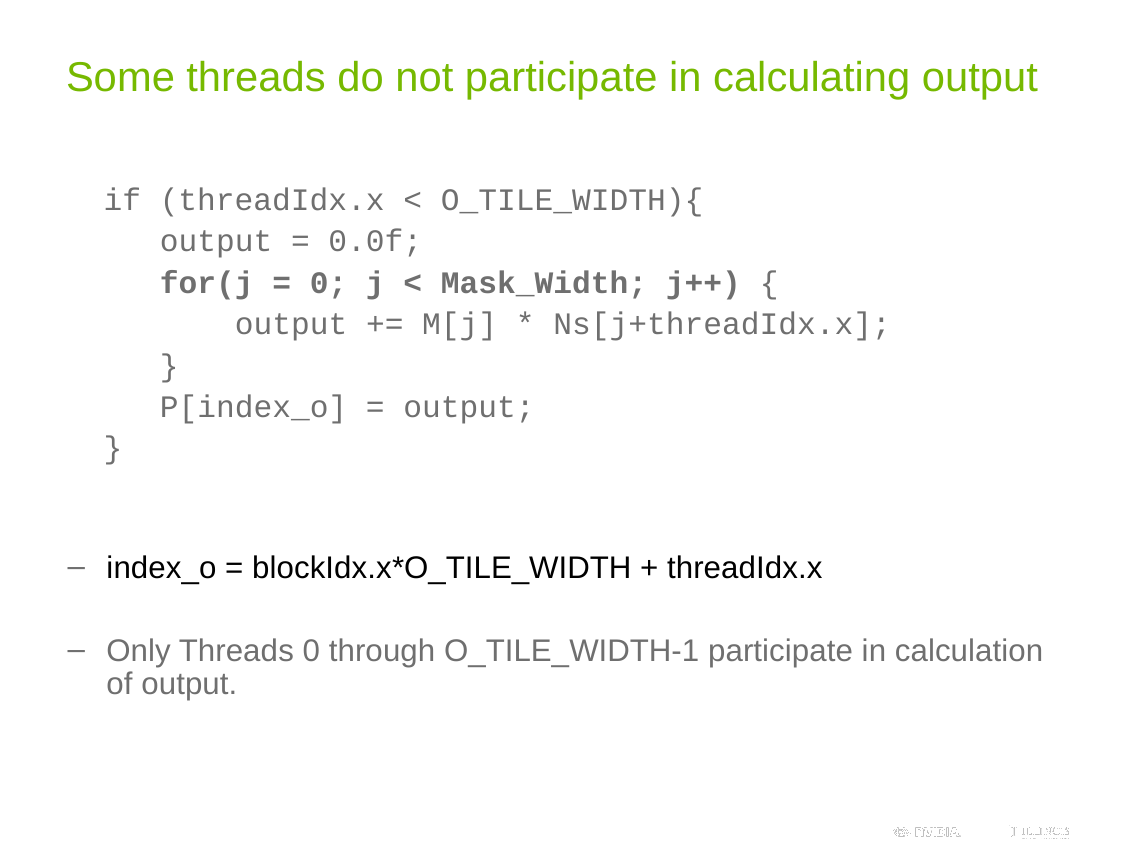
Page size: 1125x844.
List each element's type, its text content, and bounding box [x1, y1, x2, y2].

list index_o = blockIdx.x*O_TILE_WIDTH + threadIdx.x Only Threads 0 through O_TILE_WIDTH-1 participate in calculation of output. [52, 543, 1073, 794]
picture [1022, 827, 1069, 839]
title Some threads do not participate in calculating output [50, 47, 1075, 109]
picture [1008, 824, 1020, 839]
text_box if (threadIdx.x < O_TILE_WIDTH){ output = 0.0f; for(j = 0; j < Mask_Width; j++) { output += M[j] * Ns[j+threadIdx.x]; } P[index_o] = output; } [51, 134, 1074, 510]
picture [893, 825, 961, 838]
